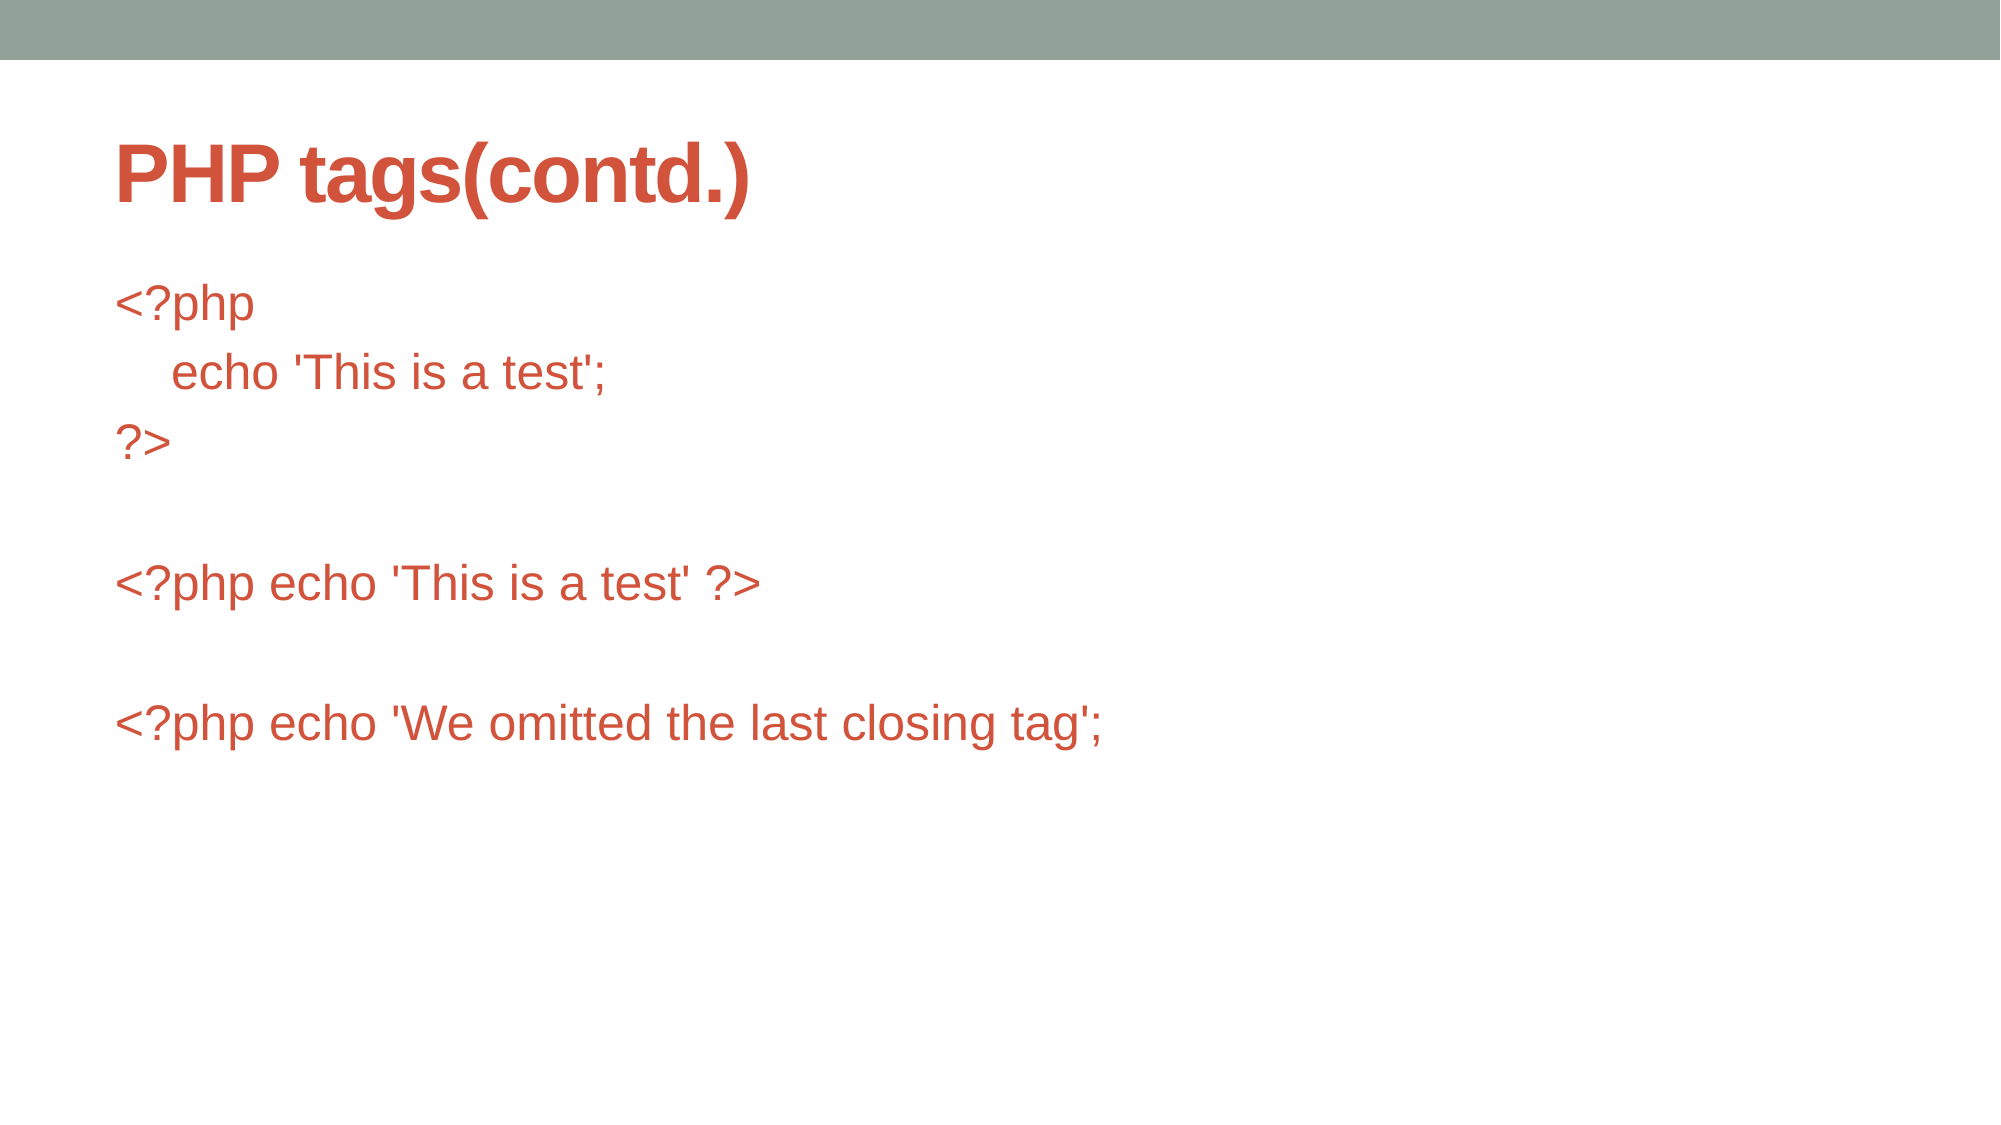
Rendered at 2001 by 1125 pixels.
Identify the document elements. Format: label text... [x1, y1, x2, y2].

title PHP tags(contd.) [99, 87, 1900, 250]
list <?php echo 'This is a test'; ?> <?php echo 'This is a test' ?> <?php echo 'We omitted the last closing tag'; [99, 262, 1900, 1063]
